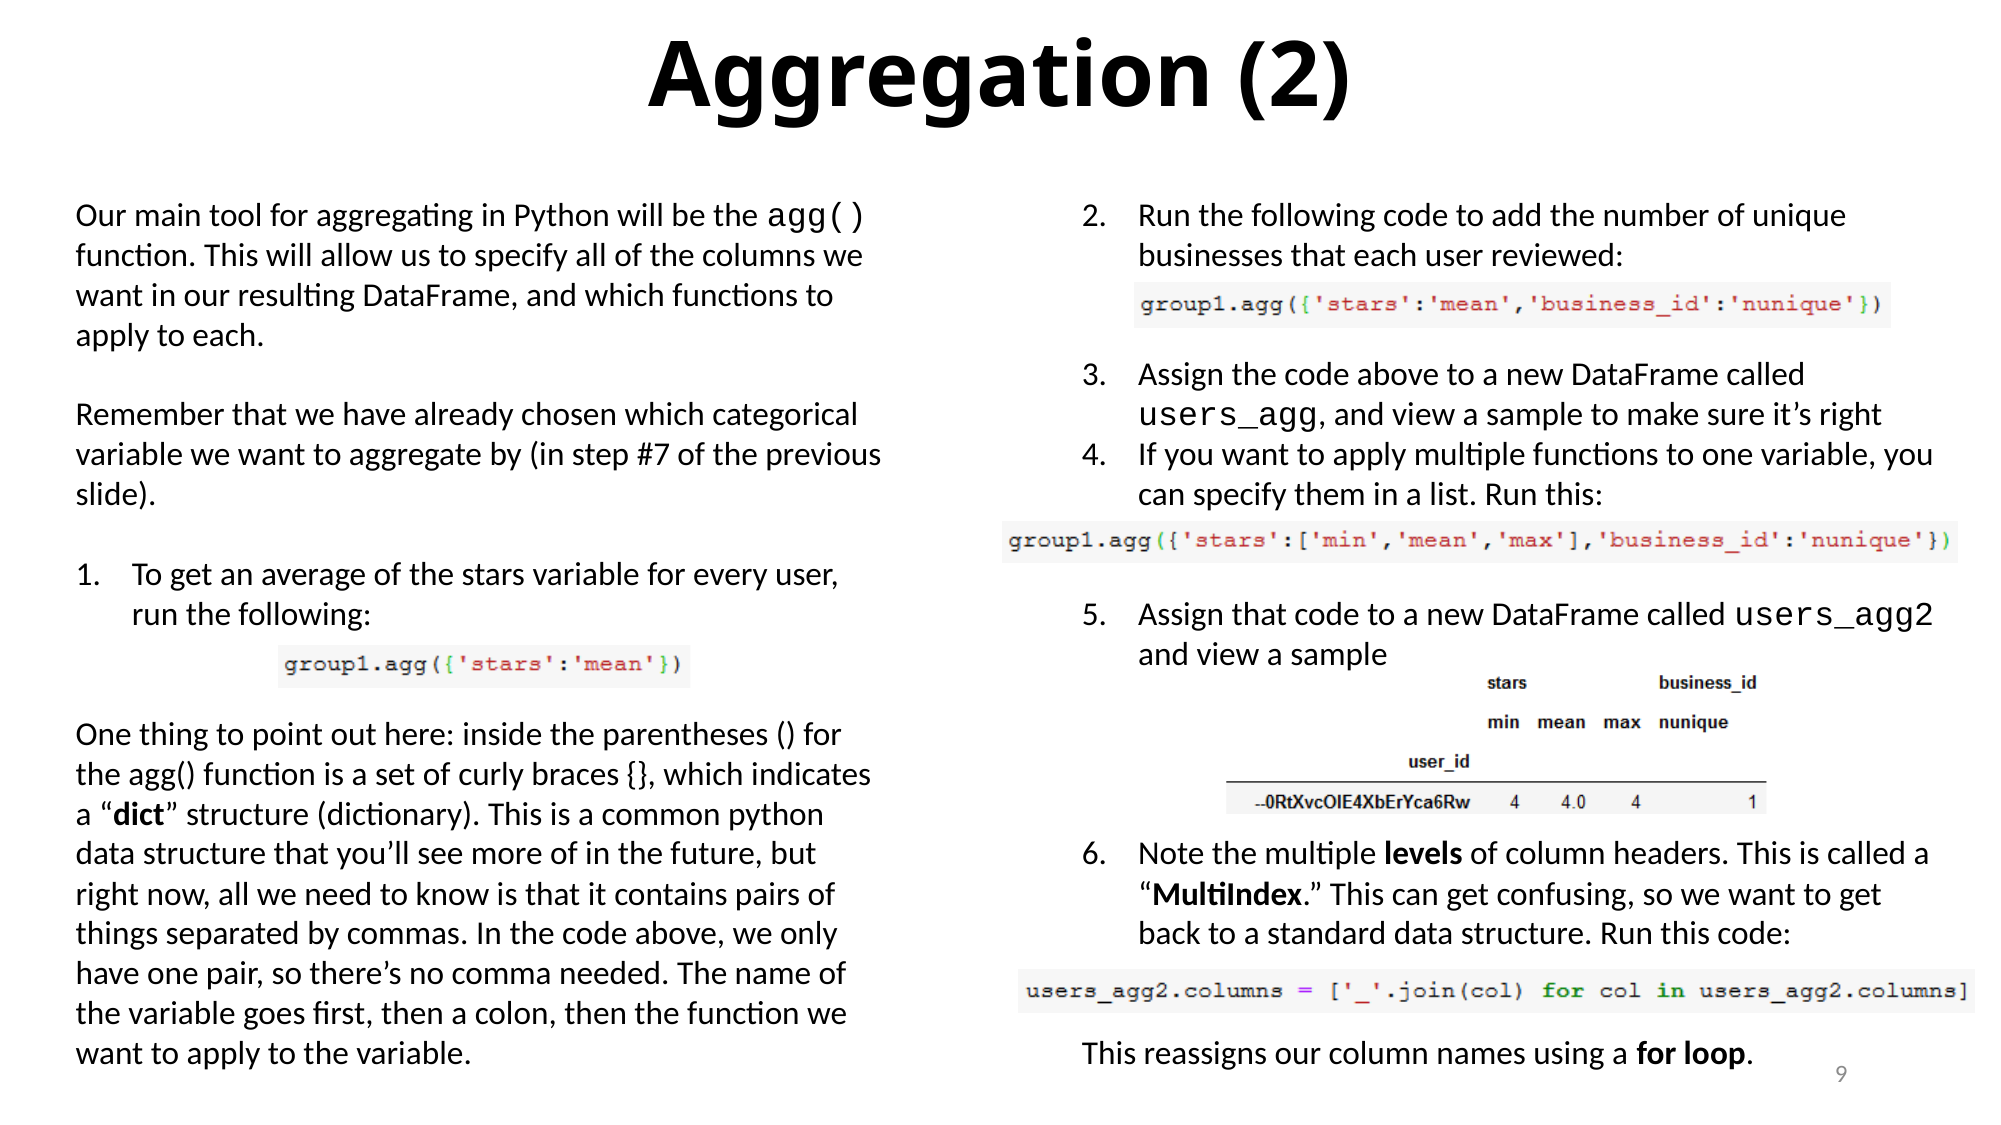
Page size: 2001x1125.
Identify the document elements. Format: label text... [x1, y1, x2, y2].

picture [1018, 969, 1975, 1013]
text_box Our main tool for aggregating in Python will be the agg() function. This will allow us to specify all of the columns we want in our resulting DataFrame, and which functions to apply to each. Remember that we have already chosen which categorical variable we want to aggregate by (in step #7 of the previous slide). To get an average of the stars variable for every user, run the following: One thing to point out here: inside the parentheses () for the agg() function is a set of curly braces {}, which indicates a “dict” structure (dictionary). This is a common python data structure that you’ll see more of in the future, but right now, all we need to know is that it contains pairs of things separated by commas. In the code above, we only have one pair, so there’s no comma needed. The name of the variable goes first, then a colon, then the function we want to apply to the variable. [60, 185, 903, 1079]
text_box Run the following code to add the number of unique businesses that each user reviewed: Assign the code above to a new DataFrame called users_agg, and view a sample to make sure it’s right If you want to apply multiple functions to one variable, you can specify them in a list. Run this: Assign that code to a new DataFrame called users_agg2 and view a sample Note the multiple levels of column headers. This is called a “MultiIndex.” This can get confusing, so we want to get back to a standard data structure. Run this code: This reassigns our column names using a for loop. [1067, 185, 1958, 521]
picture [1133, 282, 1891, 328]
text_box Run the following code to add the number of unique businesses that each user reviewed: Assign the code above to a new DataFrame called users_agg, and view a sample to make sure it’s right If you want to apply multiple functions to one variable, you can specify them in a list. Run this: Assign that code to a new DataFrame called users_agg2 and view a sample Note the multiple levels of column headers. This is called a “MultiIndex.” This can get confusing, so we want to get back to a standard data structure. Run this code: This reassigns our column names using a for loop. [1067, 1013, 1958, 1125]
title Aggregation (2) [137, 20, 1863, 134]
picture [1221, 674, 1772, 814]
picture [278, 644, 691, 688]
picture [1002, 521, 1958, 563]
text_box Run the following code to add the number of unique businesses that each user reviewed: Assign the code above to a new DataFrame called users_agg, and view a sample to make sure it’s right If you want to apply multiple functions to one variable, you can specify them in a list. Run this: Assign that code to a new DataFrame called users_agg2 and view a sample Note the multiple levels of column headers. This is called a “MultiIndex.” This can get confusing, so we want to get back to a standard data structure. Run this code: This reassigns our column names using a for loop. [1067, 563, 1958, 969]
